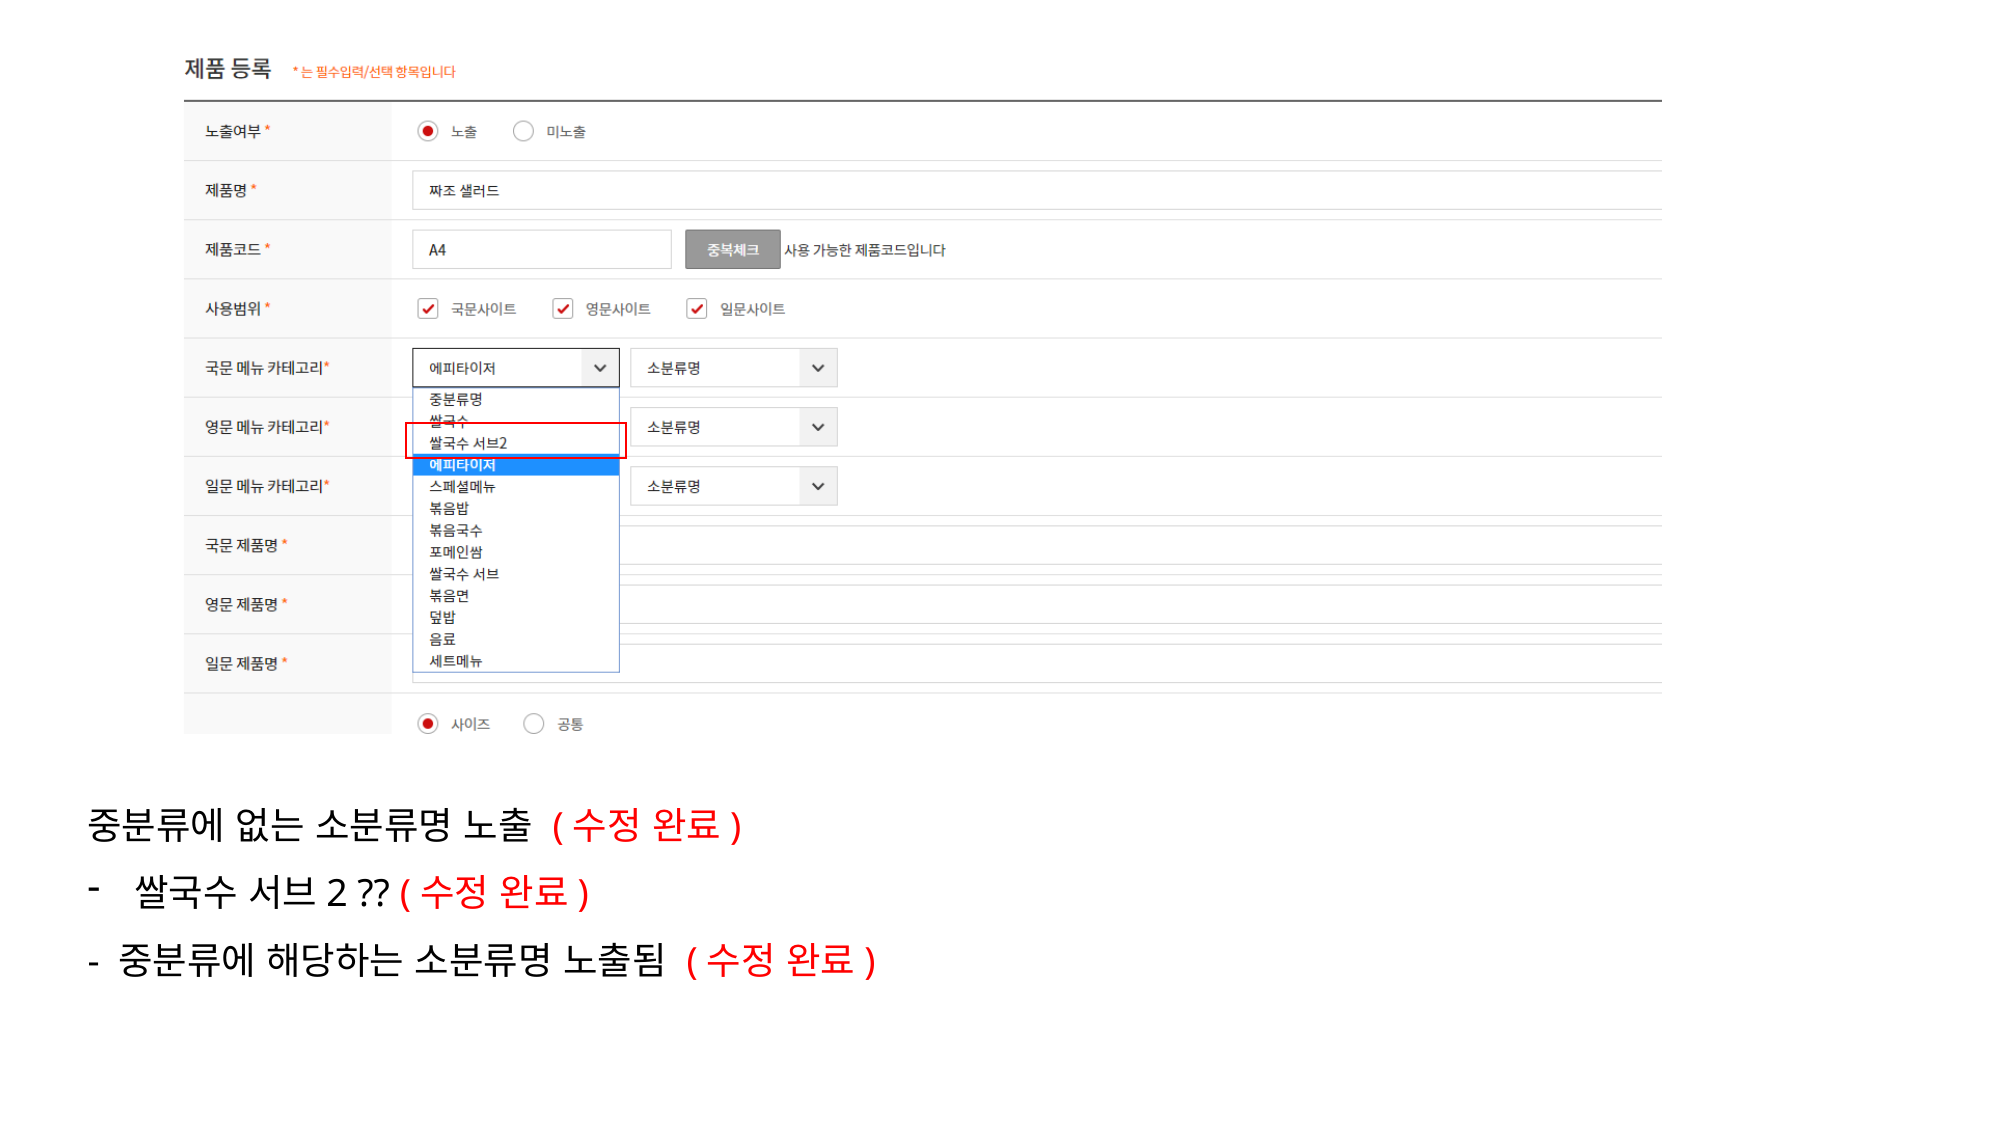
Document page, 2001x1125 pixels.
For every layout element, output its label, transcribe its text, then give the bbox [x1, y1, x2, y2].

text_box 중분류에 없는 소분류명 노출 (수정 완료) 쌀국수 서브2 ?? (수정 완료) - 중분류에 해당하는 소분류명 노출됨 (수정 완료) [72, 771, 1926, 989]
picture [156, 49, 1662, 734]
